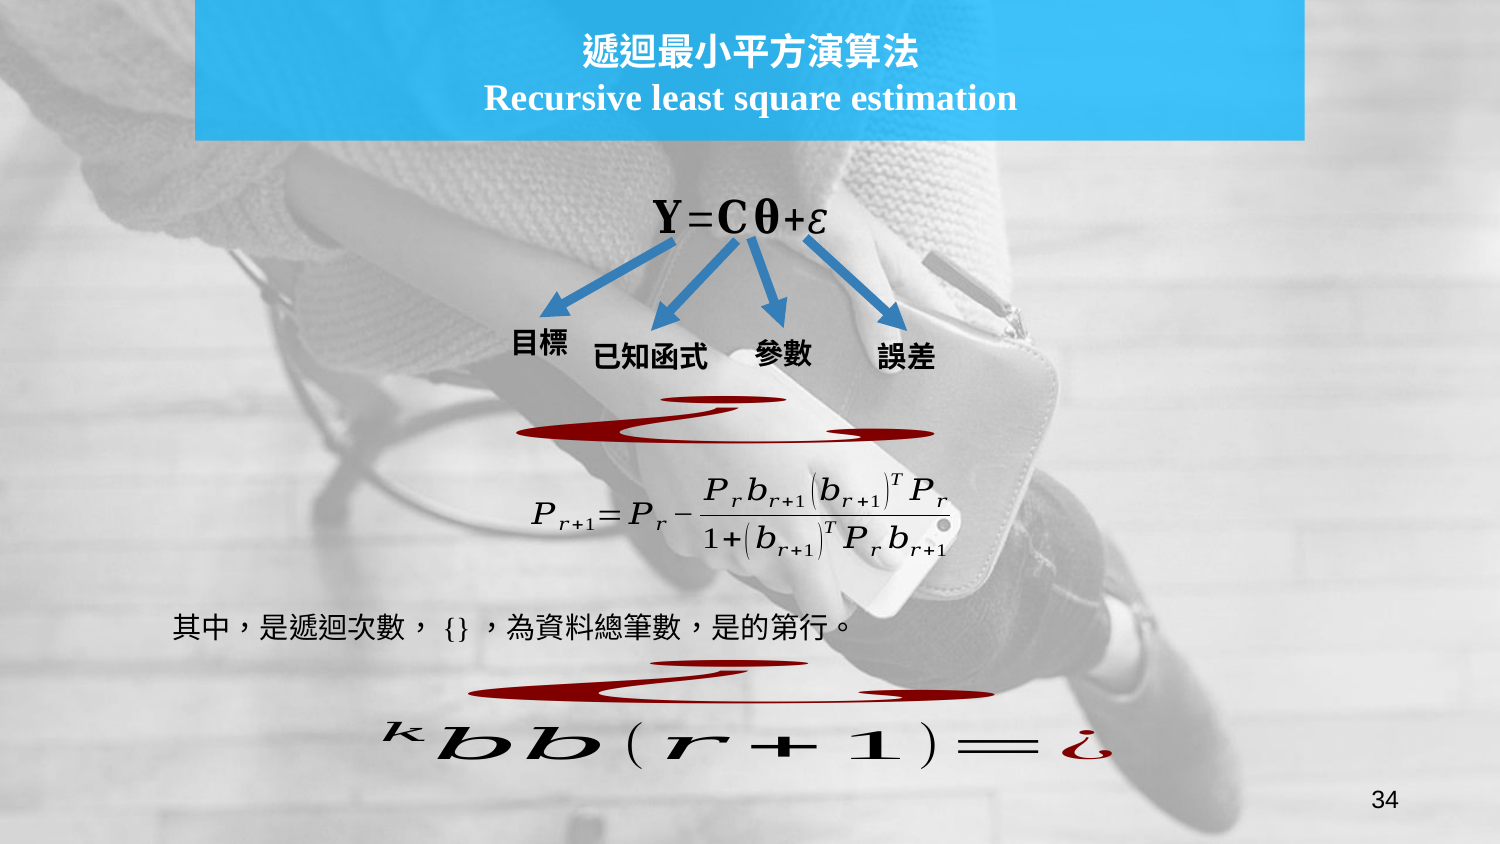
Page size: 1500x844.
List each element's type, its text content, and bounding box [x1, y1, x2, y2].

text_box [539, 240, 648, 318]
text_box [750, 237, 784, 329]
text_box [650, 240, 737, 332]
text_box 參數 [739, 328, 828, 378]
text_box 已知函式 [577, 330, 725, 381]
picture [195, 0, 1305, 141]
text_box 目標 [495, 317, 584, 367]
text_box 誤差 [863, 330, 952, 381]
title 遞迴最小平方演算法 Recursive least square estimation [196, 13, 1306, 96]
text_box [0, 0, 1500, 844]
slide_number 34 [1076, 775, 1415, 821]
text_box [805, 237, 908, 332]
